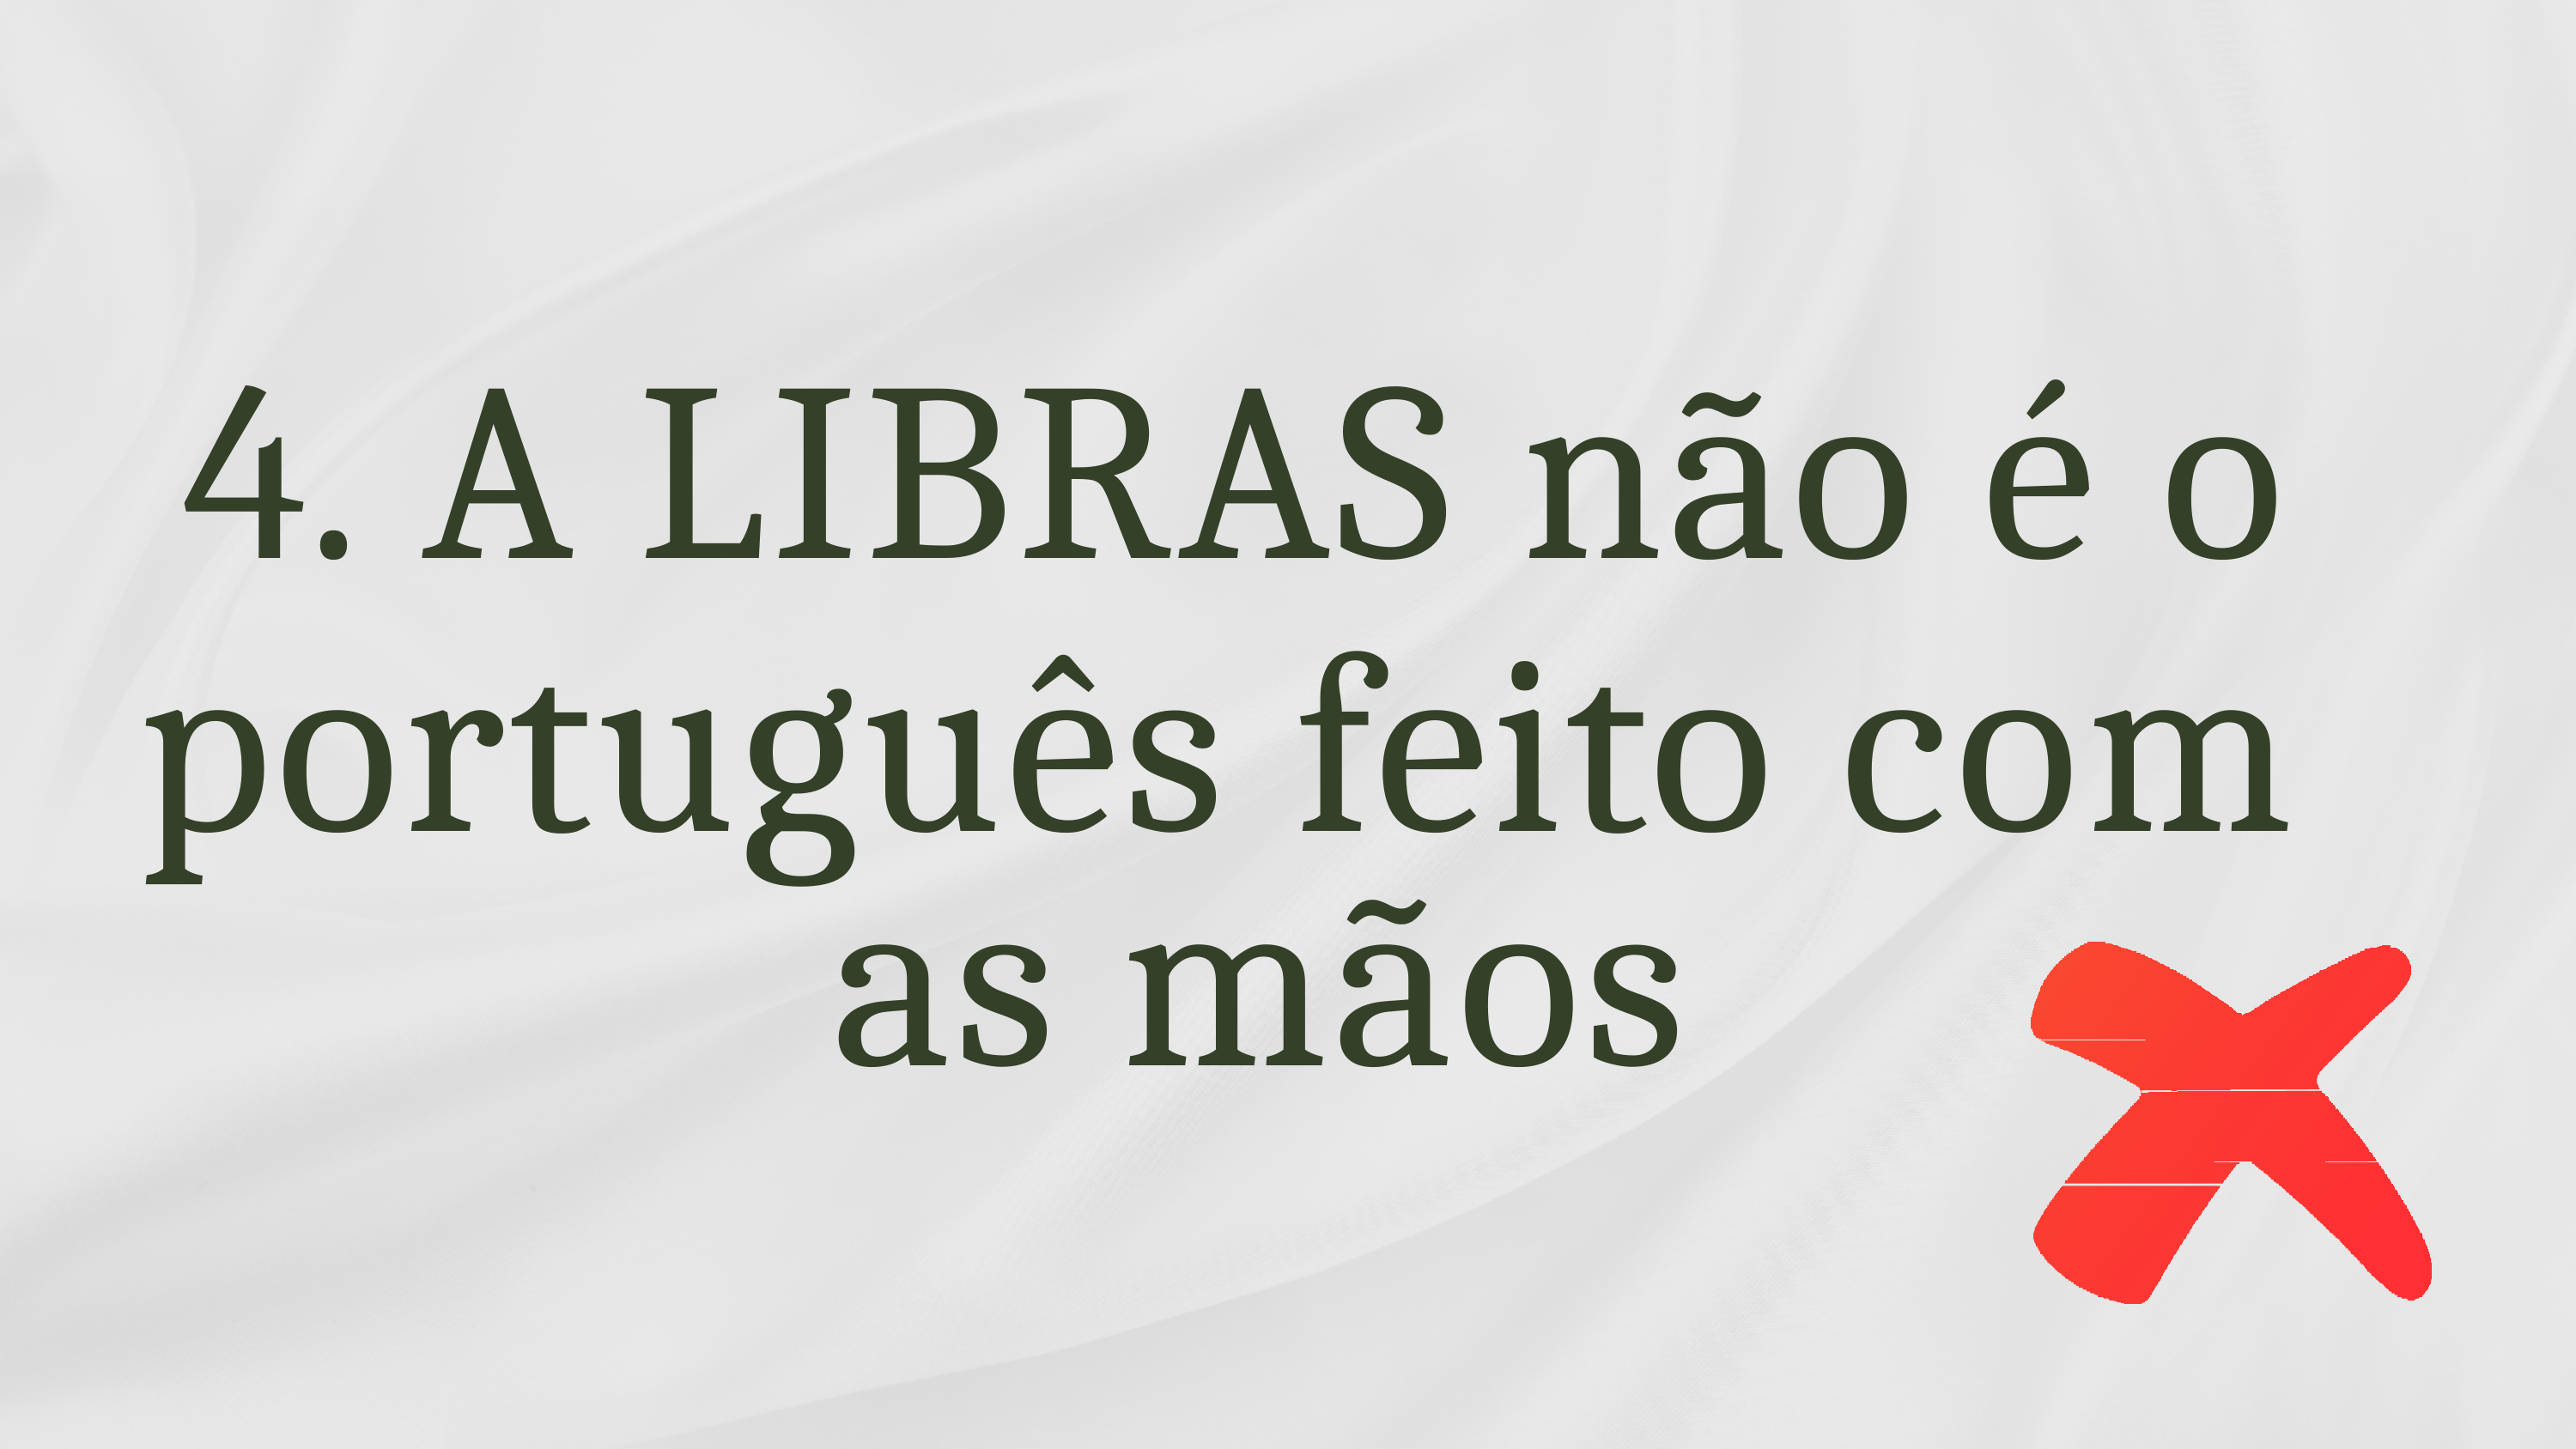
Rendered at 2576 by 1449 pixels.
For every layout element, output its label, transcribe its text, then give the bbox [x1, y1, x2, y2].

picture [0, 0, 2576, 1449]
text_box 4. A LIBRAS não é o português feito com as mãos [137, 336, 2439, 1113]
